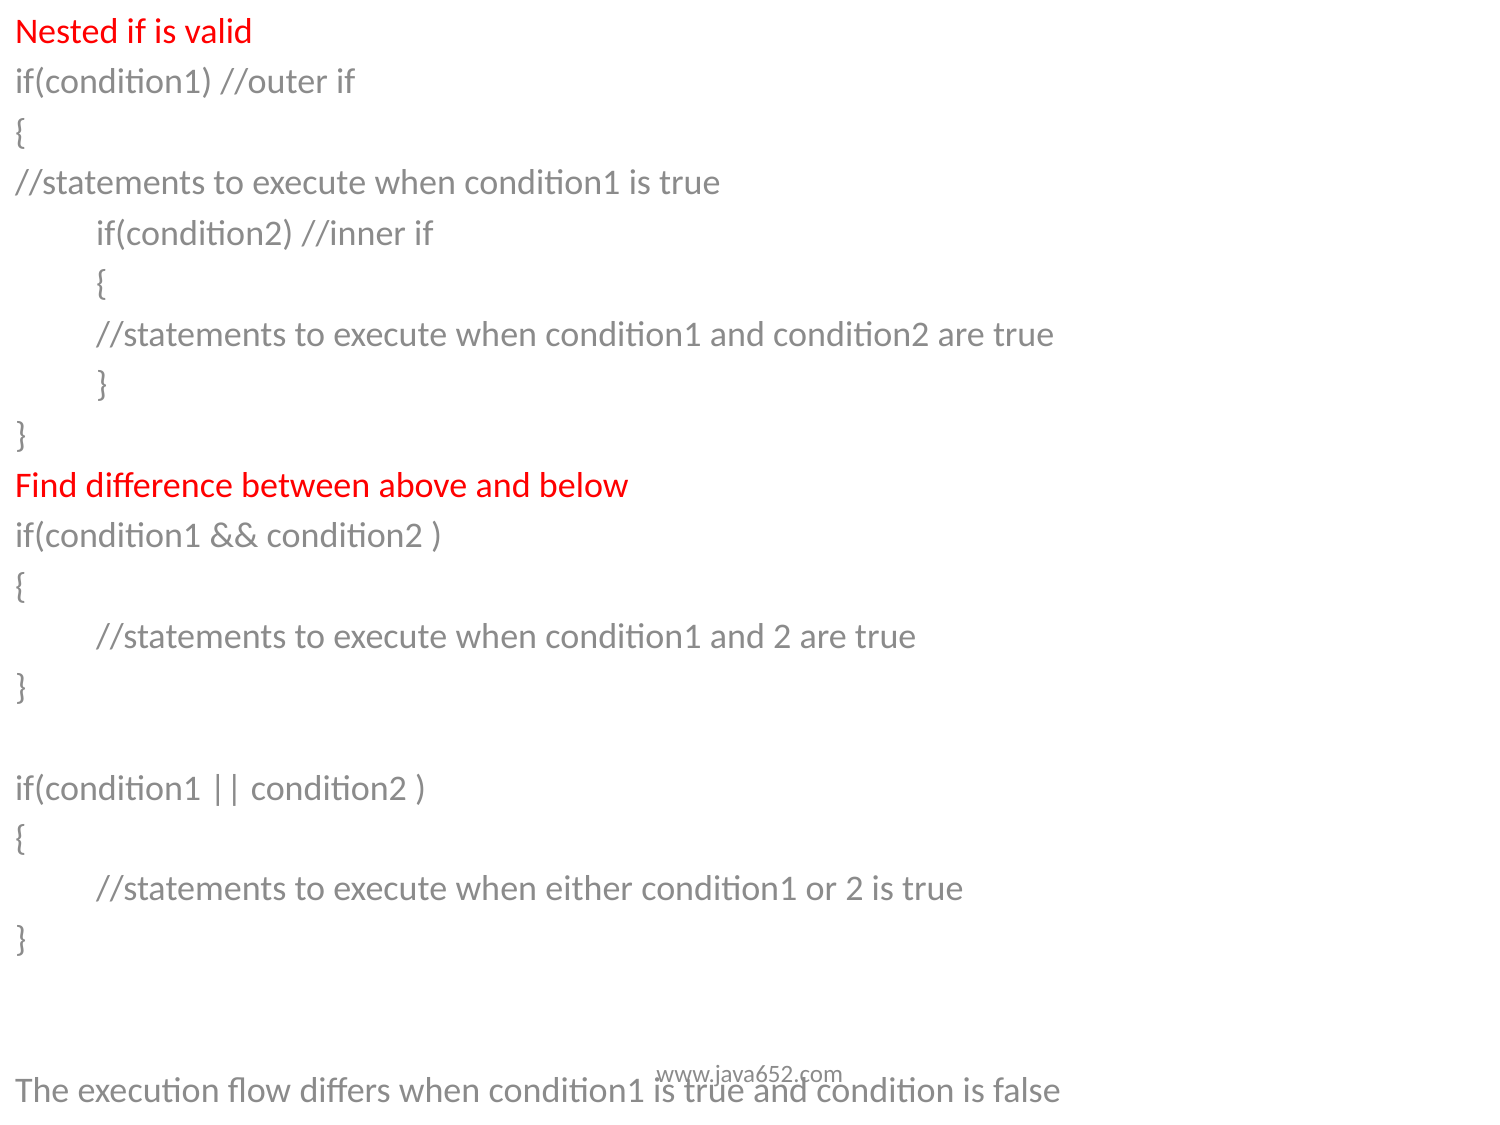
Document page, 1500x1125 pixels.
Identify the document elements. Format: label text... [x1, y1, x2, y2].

footer www.java652.com [512, 1042, 988, 1103]
subtitle Nested if is valid if(condition1) //outer if { //statements to execute when condition1 is true if(condition2) //inner if { //statements to execute when condition1 and condition2 are true } } Find difference between above and below if(condition1 && condition2 ) { //statements to execute when condition1 and 2 are true } if(condition1 || condition2 ) { //statements to execute when either condition1 or 2 is true } The execution flow differs when condition1 is true and condition is false [0, 0, 1500, 1125]
